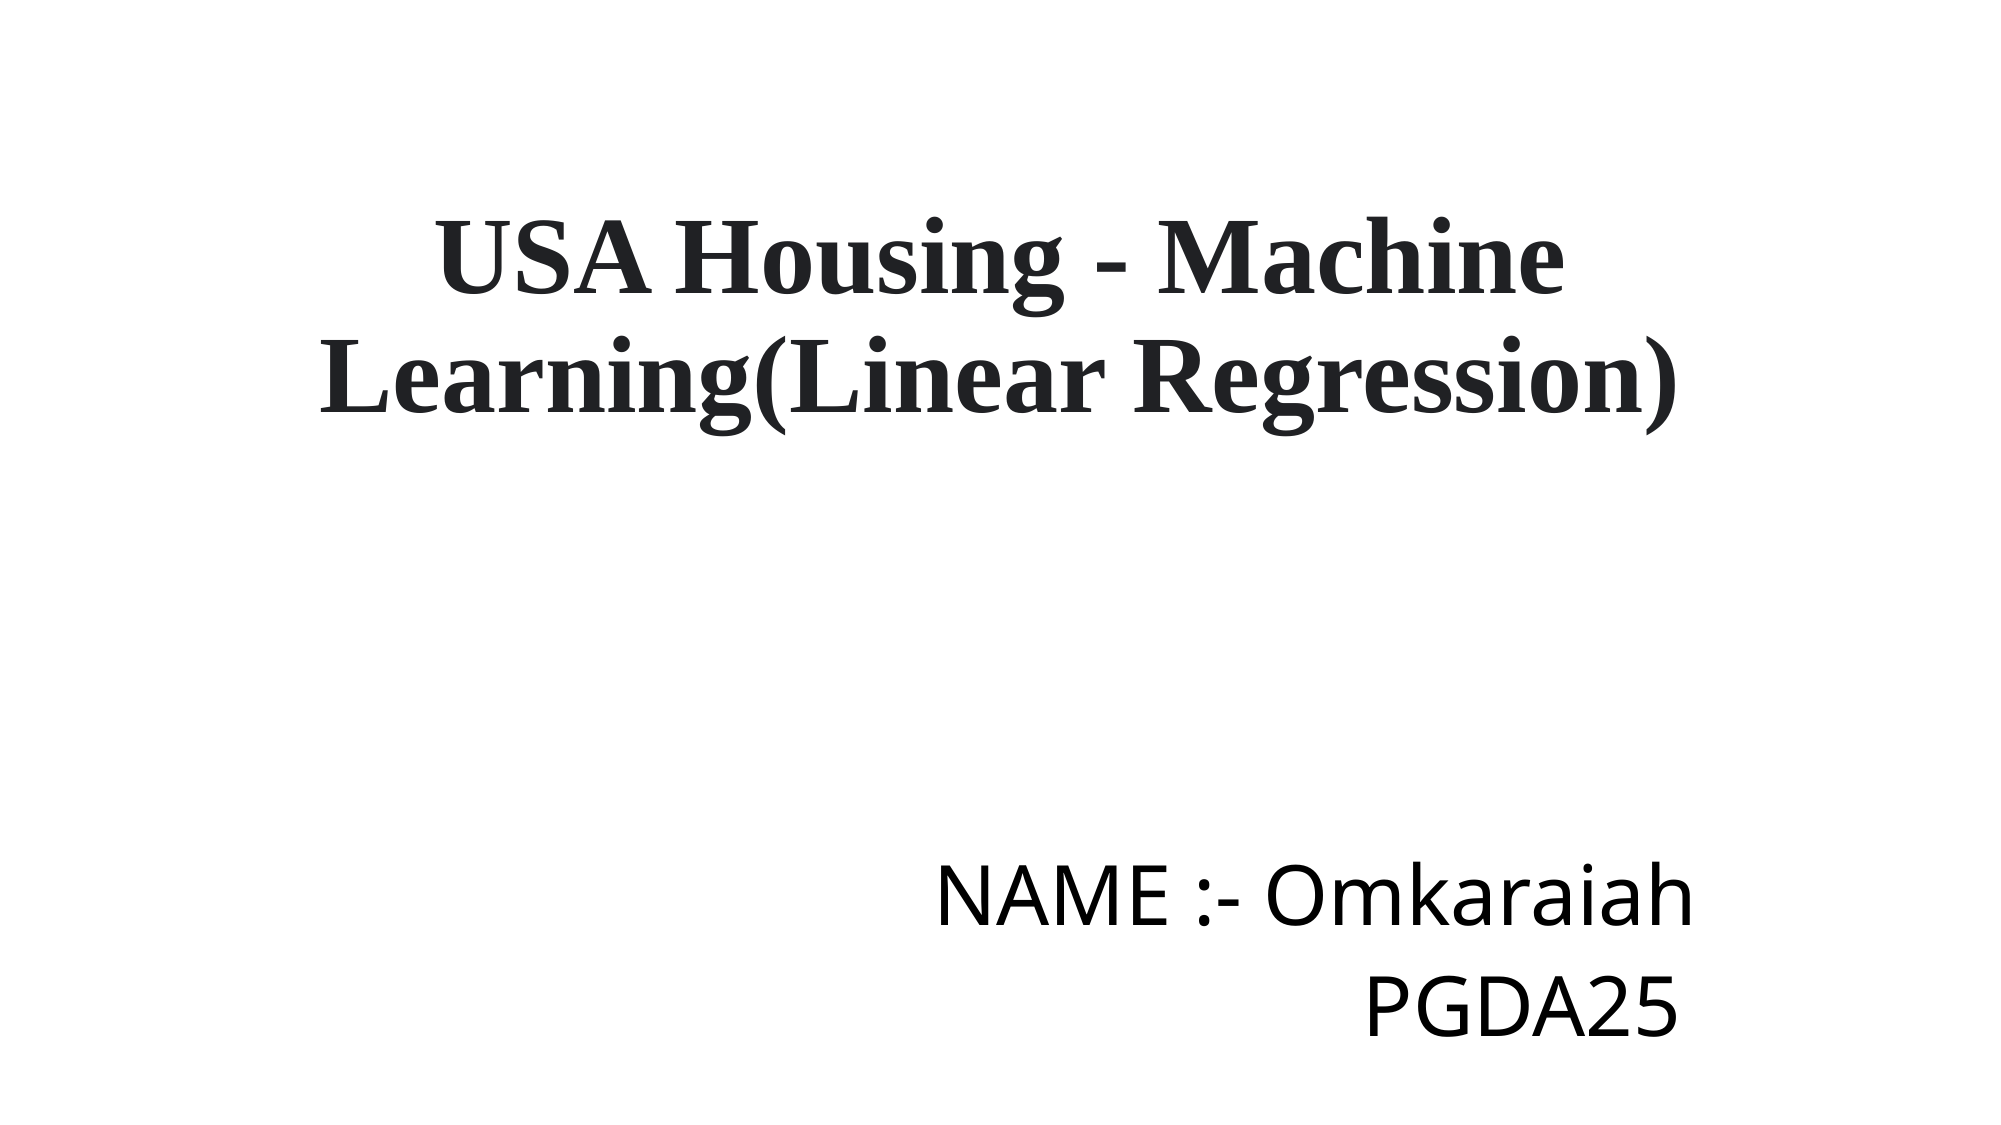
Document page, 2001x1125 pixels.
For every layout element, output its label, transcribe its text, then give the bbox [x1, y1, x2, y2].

subtitle NAME :- Omkaraiah PGDA25 [249, 846, 1750, 1058]
title USA Housing - Machine Learning(Linear Regression) [249, 184, 1750, 576]
